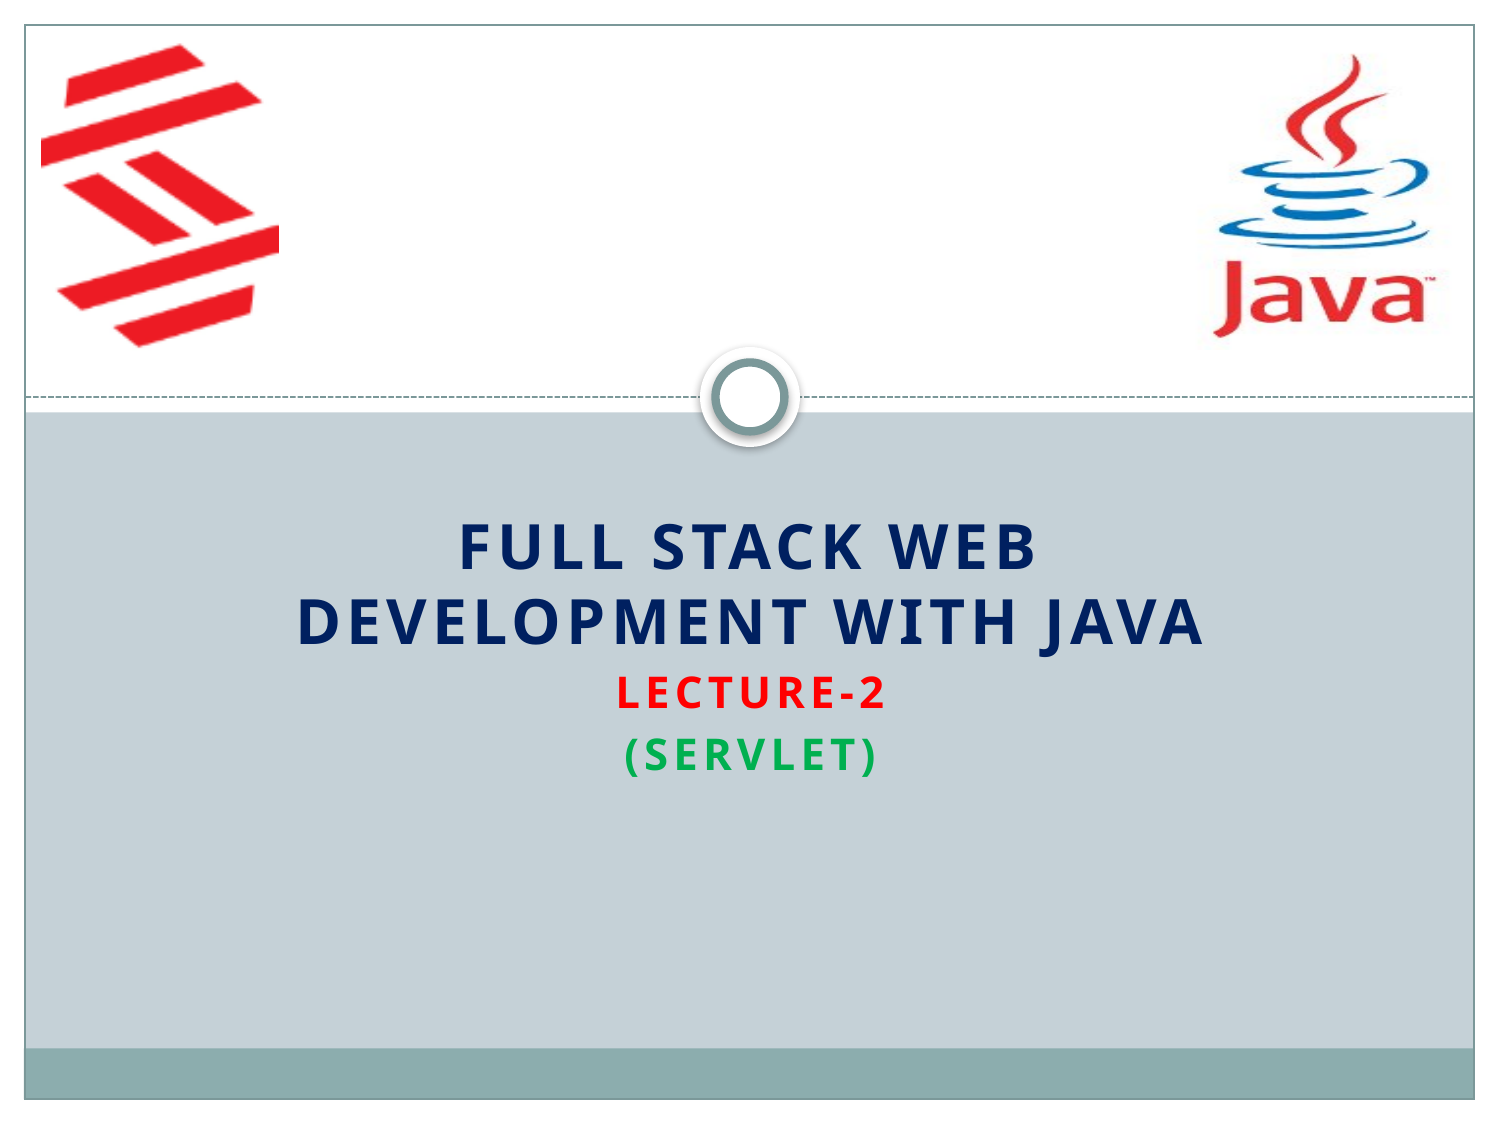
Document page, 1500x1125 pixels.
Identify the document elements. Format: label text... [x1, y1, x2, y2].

subtitle FULL STACK WEB DEVELOPMENT WITH JAVA Lecture-2 (Servlet) [225, 499, 1275, 787]
picture [1163, 42, 1471, 351]
picture [40, 42, 279, 362]
